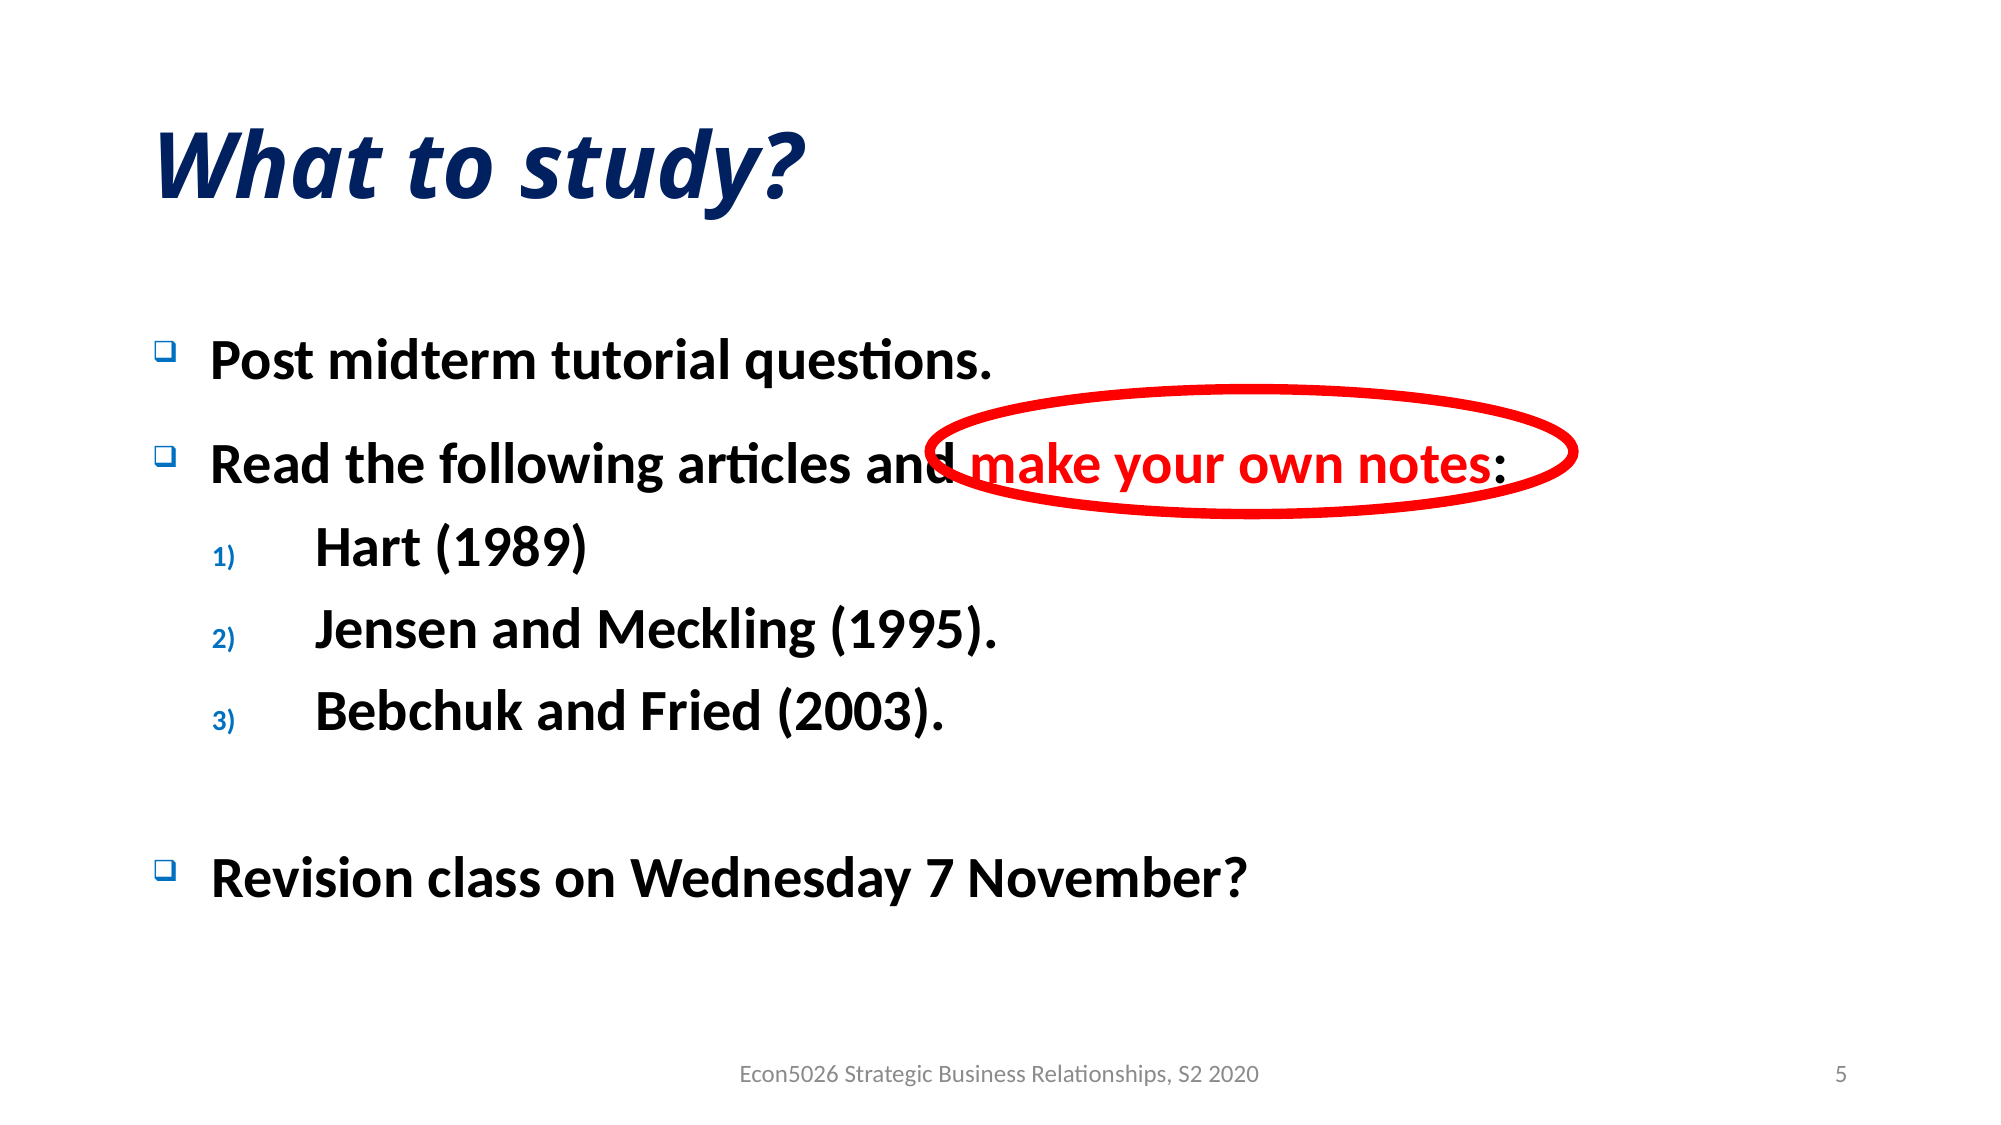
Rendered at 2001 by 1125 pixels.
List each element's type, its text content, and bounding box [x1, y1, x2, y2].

list Post midterm tutorial questions. Read the following articles and make your own notes: Hart (1989) Jensen and Meckling (1995). Bebchuk and Fried (2003). Revision class on Wednesday 7 November? [137, 299, 1863, 1014]
slide_number 5 [1412, 1042, 1863, 1103]
footer Econ5026 Strategic Business Relationships, S2 2020 [662, 1042, 1338, 1103]
text_box [928, 388, 1575, 516]
title What to study? [137, 59, 1863, 278]
